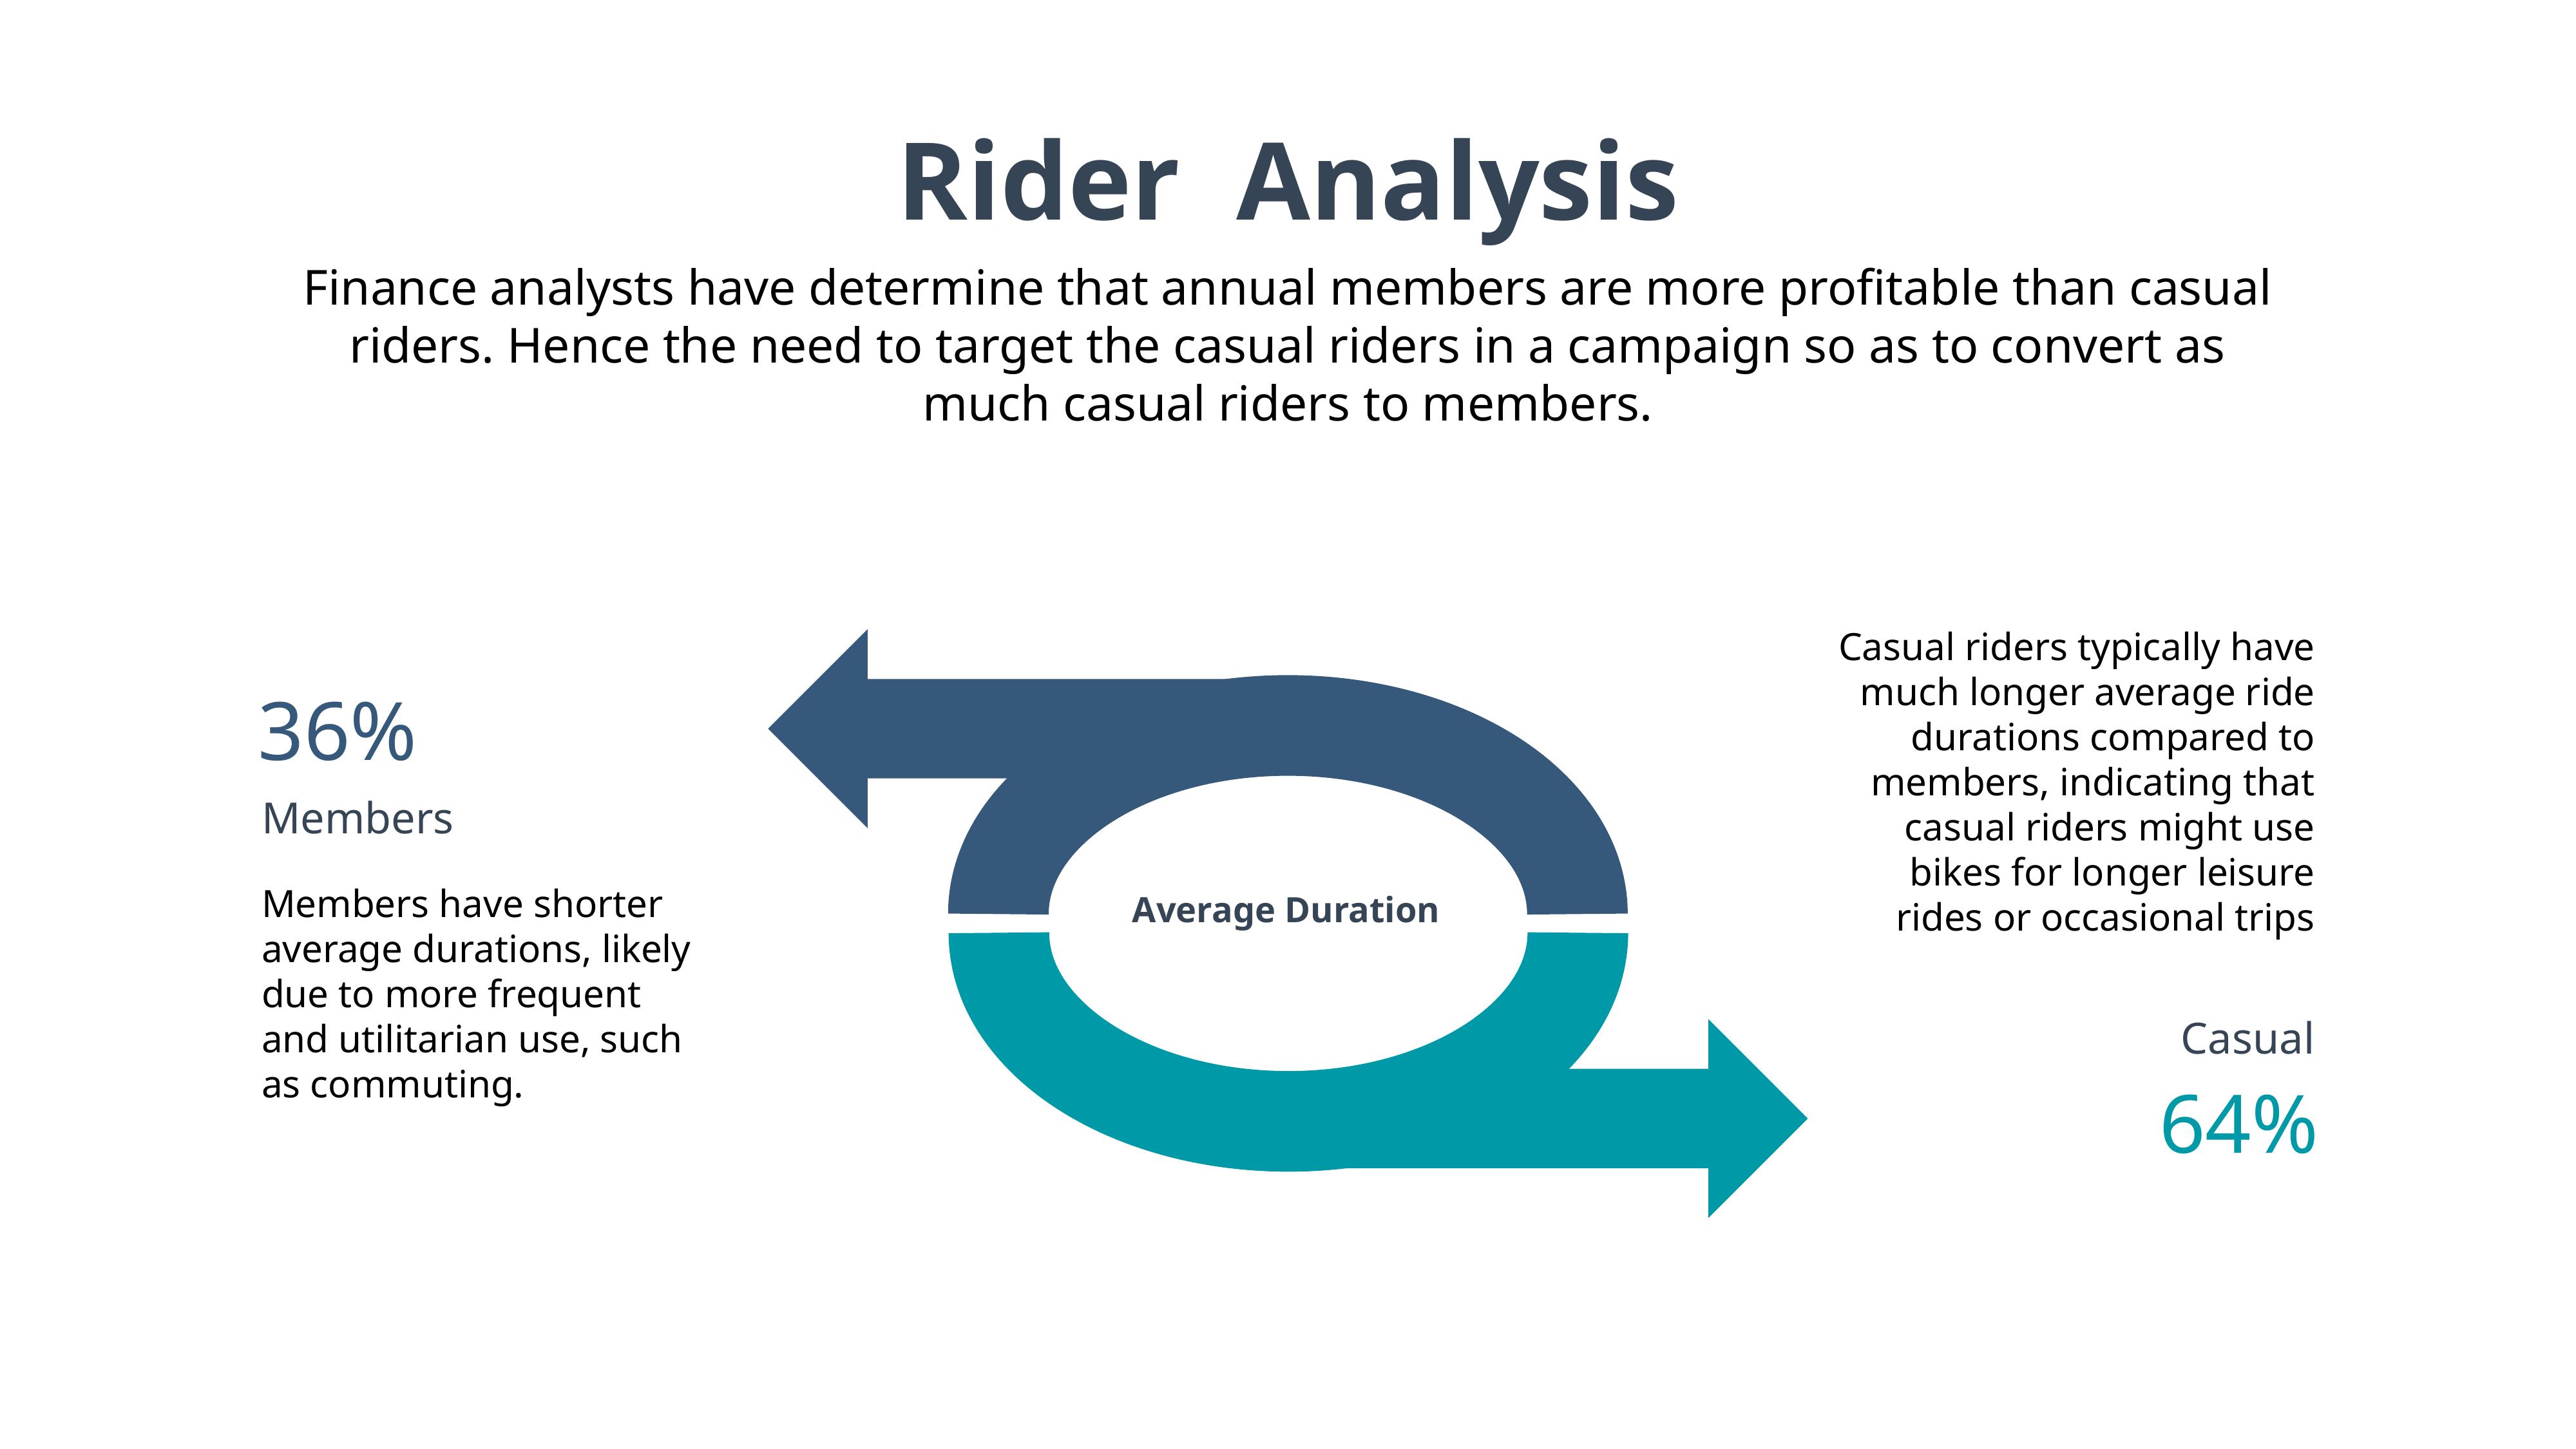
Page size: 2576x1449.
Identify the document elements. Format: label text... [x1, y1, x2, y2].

text_box Finance analysts have determine that annual members are more profitable than casual riders. Hence the need to target the casual riders in a campaign so as to convert as much casual riders to members. [281, 251, 2295, 435]
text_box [248, 618, 2329, 1218]
text_box Rider Analysis [653, 108, 1923, 247]
